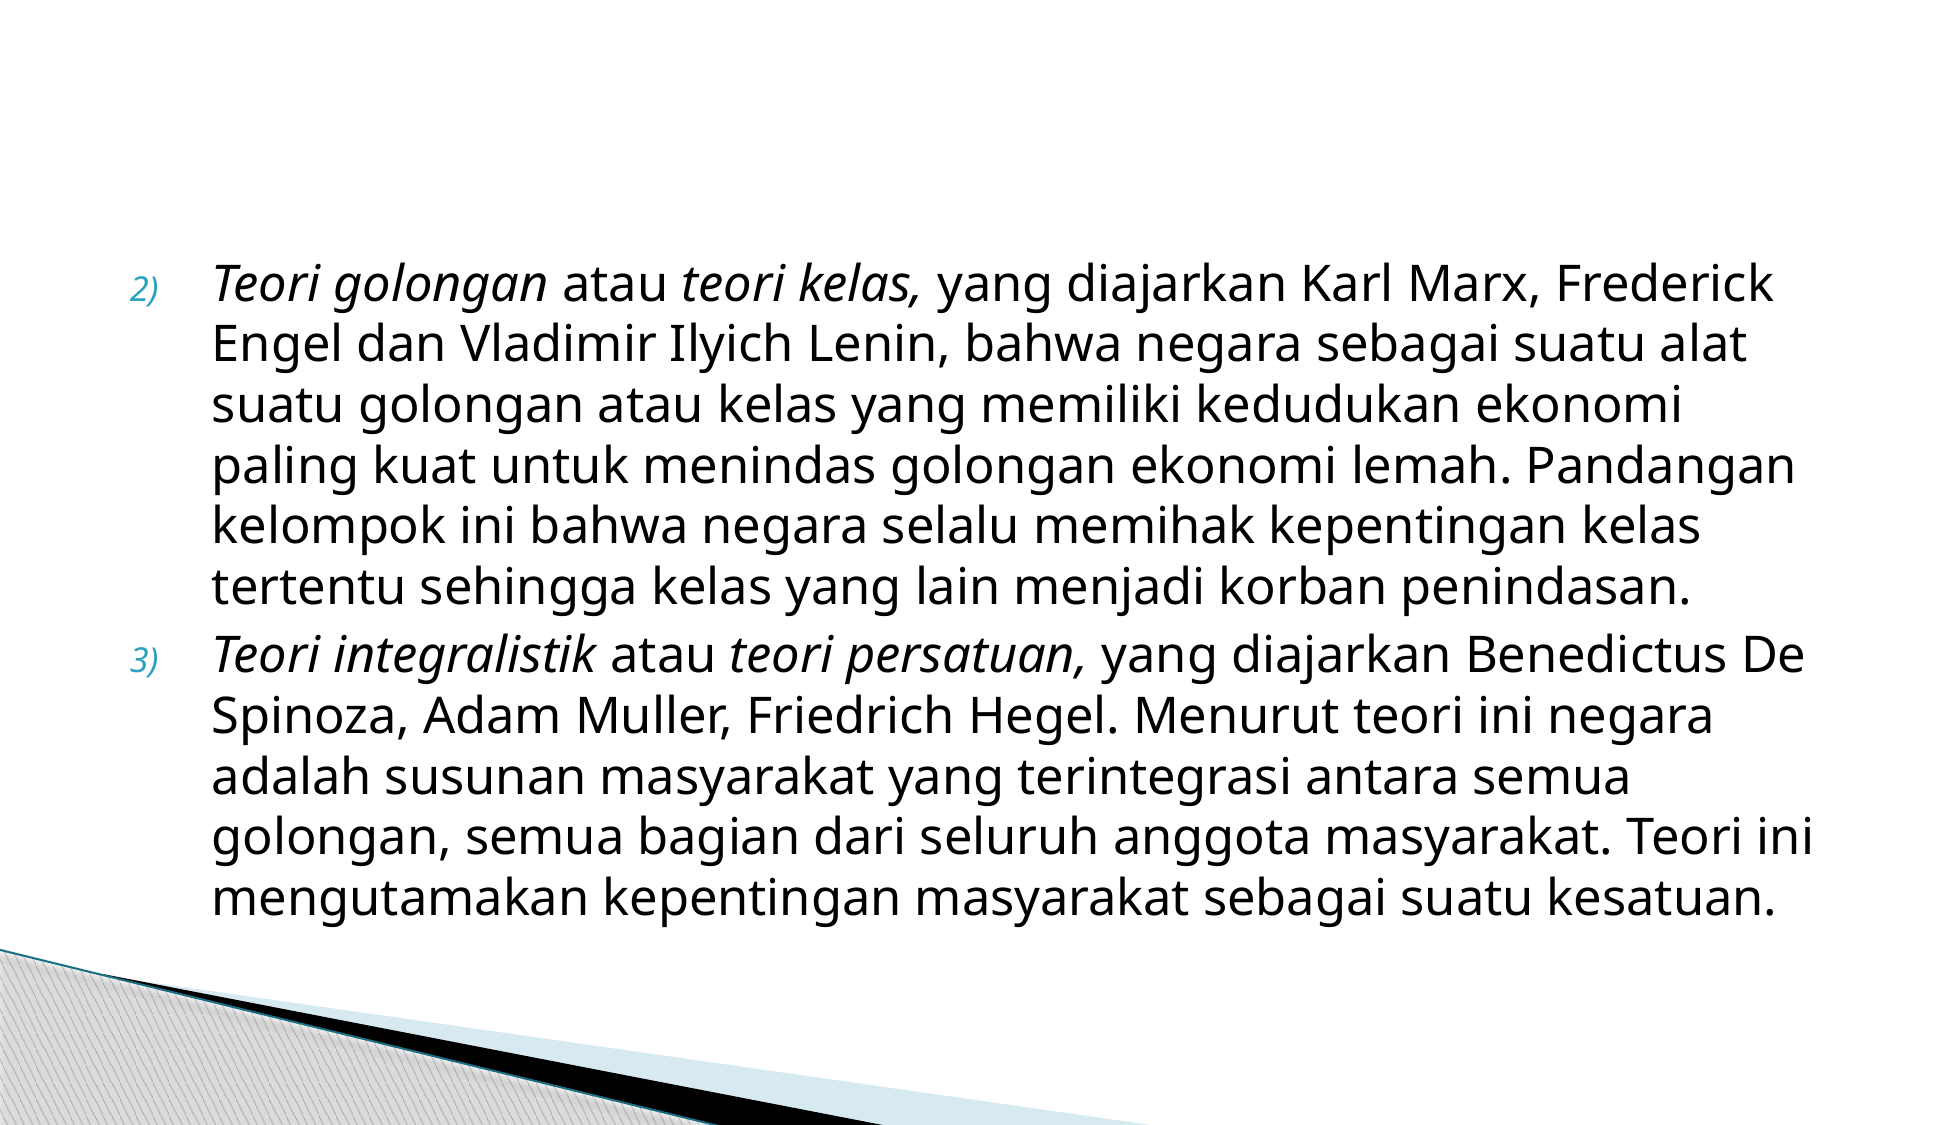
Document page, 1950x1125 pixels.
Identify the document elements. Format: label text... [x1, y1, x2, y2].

list Teori golongan atau teori kelas, yang diajarkan Karl Marx, Frederick Engel dan Vladimir Ilyich Lenin, bahwa negara sebagai suatu alat suatu golongan atau kelas yang memiliki kedudukan ekonomi paling kuat untuk menindas golongan ekonomi lemah. Pandangan kelompok ini bahwa negara selalu memihak kepentingan kelas tertentu sehingga kelas yang lain menjadi korban penindasan. Teori integralistik atau teori persatuan, yang diajarkan Benedictus De Spinoza, Adam Muller, Friedrich Hegel. Menurut teori ini negara adalah susunan masyarakat yang terintegrasi antara semua golongan, semua bagian dari seluruh anggota masyarakat. Teori ini mengutamakan kepentingan masyarakat sebagai suatu kesatuan. [97, 243, 1853, 986]
